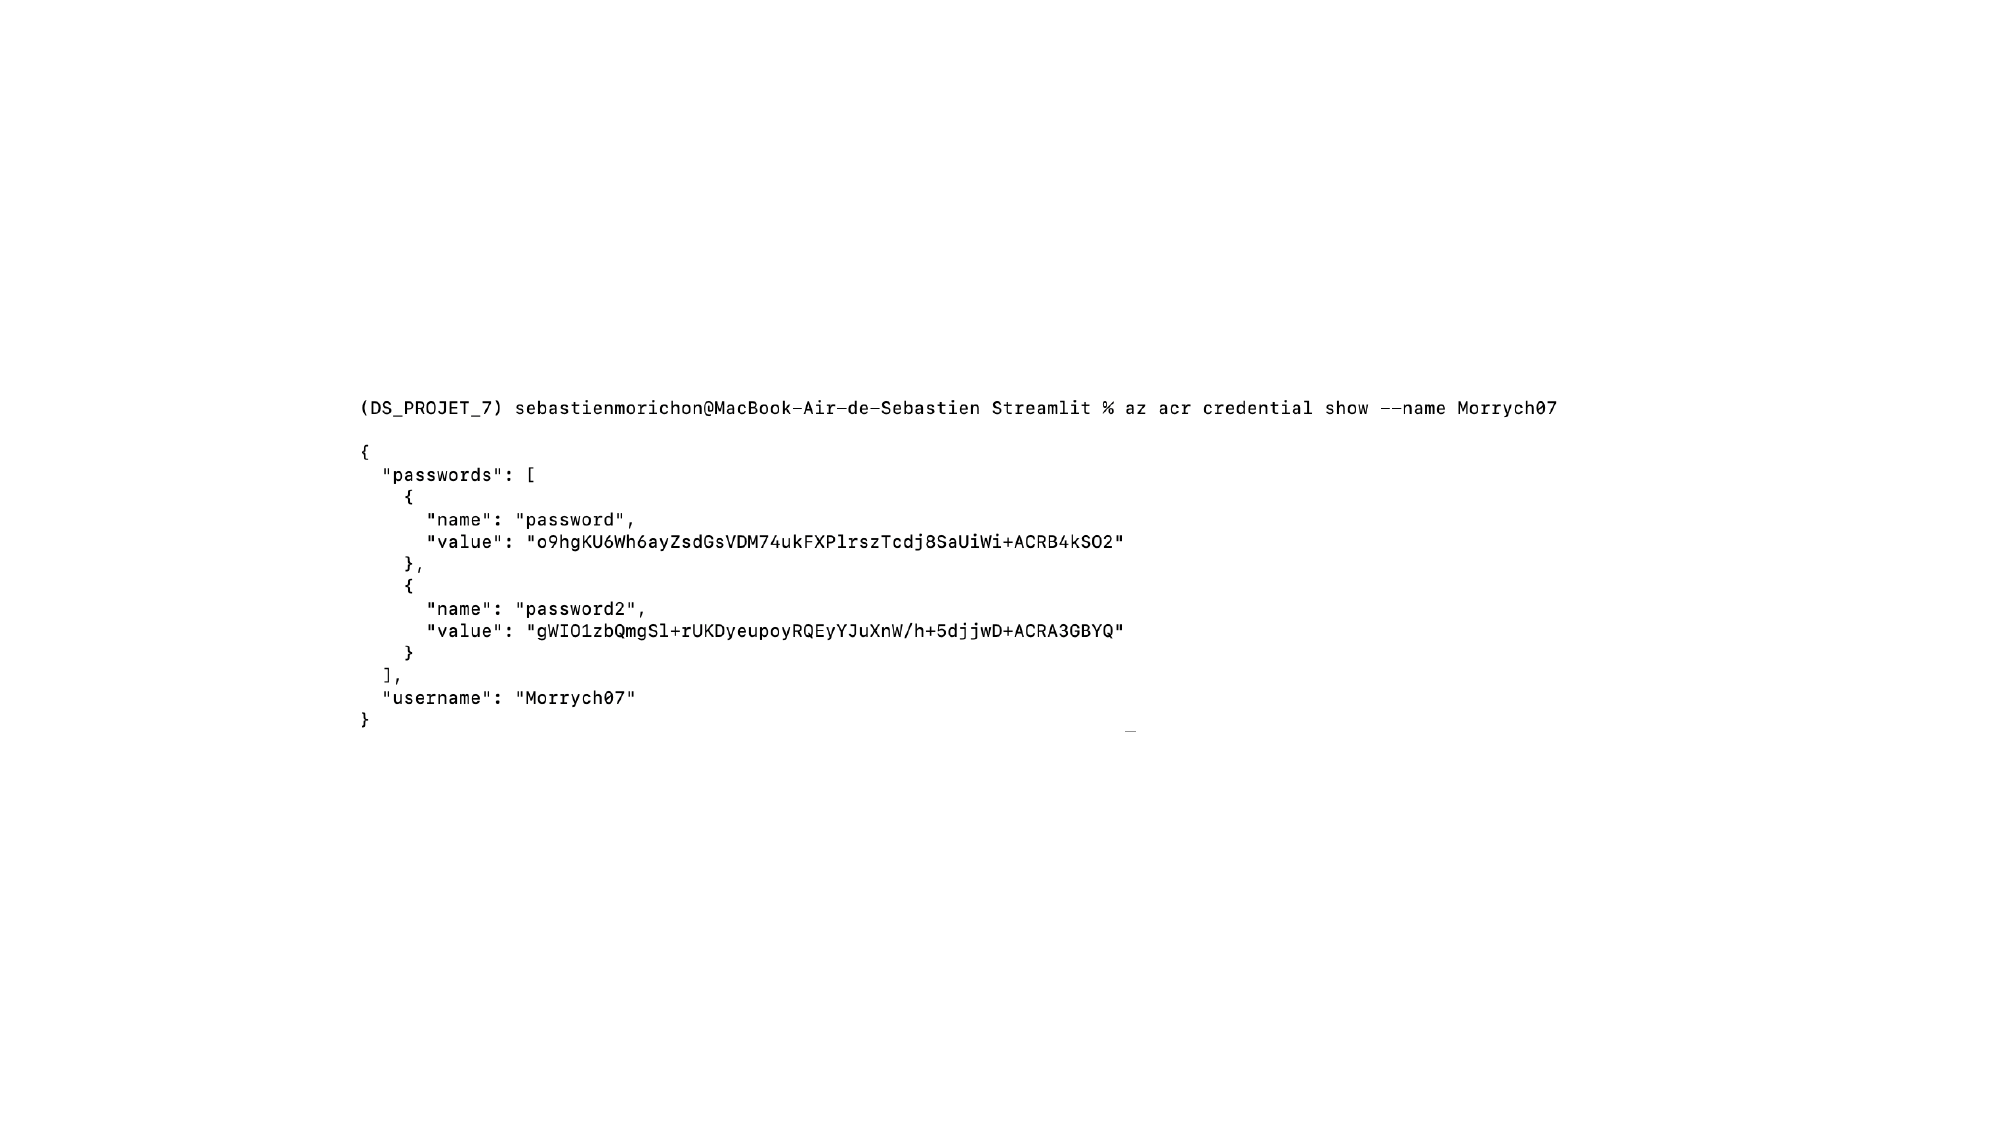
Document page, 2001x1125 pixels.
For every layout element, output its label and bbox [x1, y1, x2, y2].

picture [361, 393, 1638, 732]
